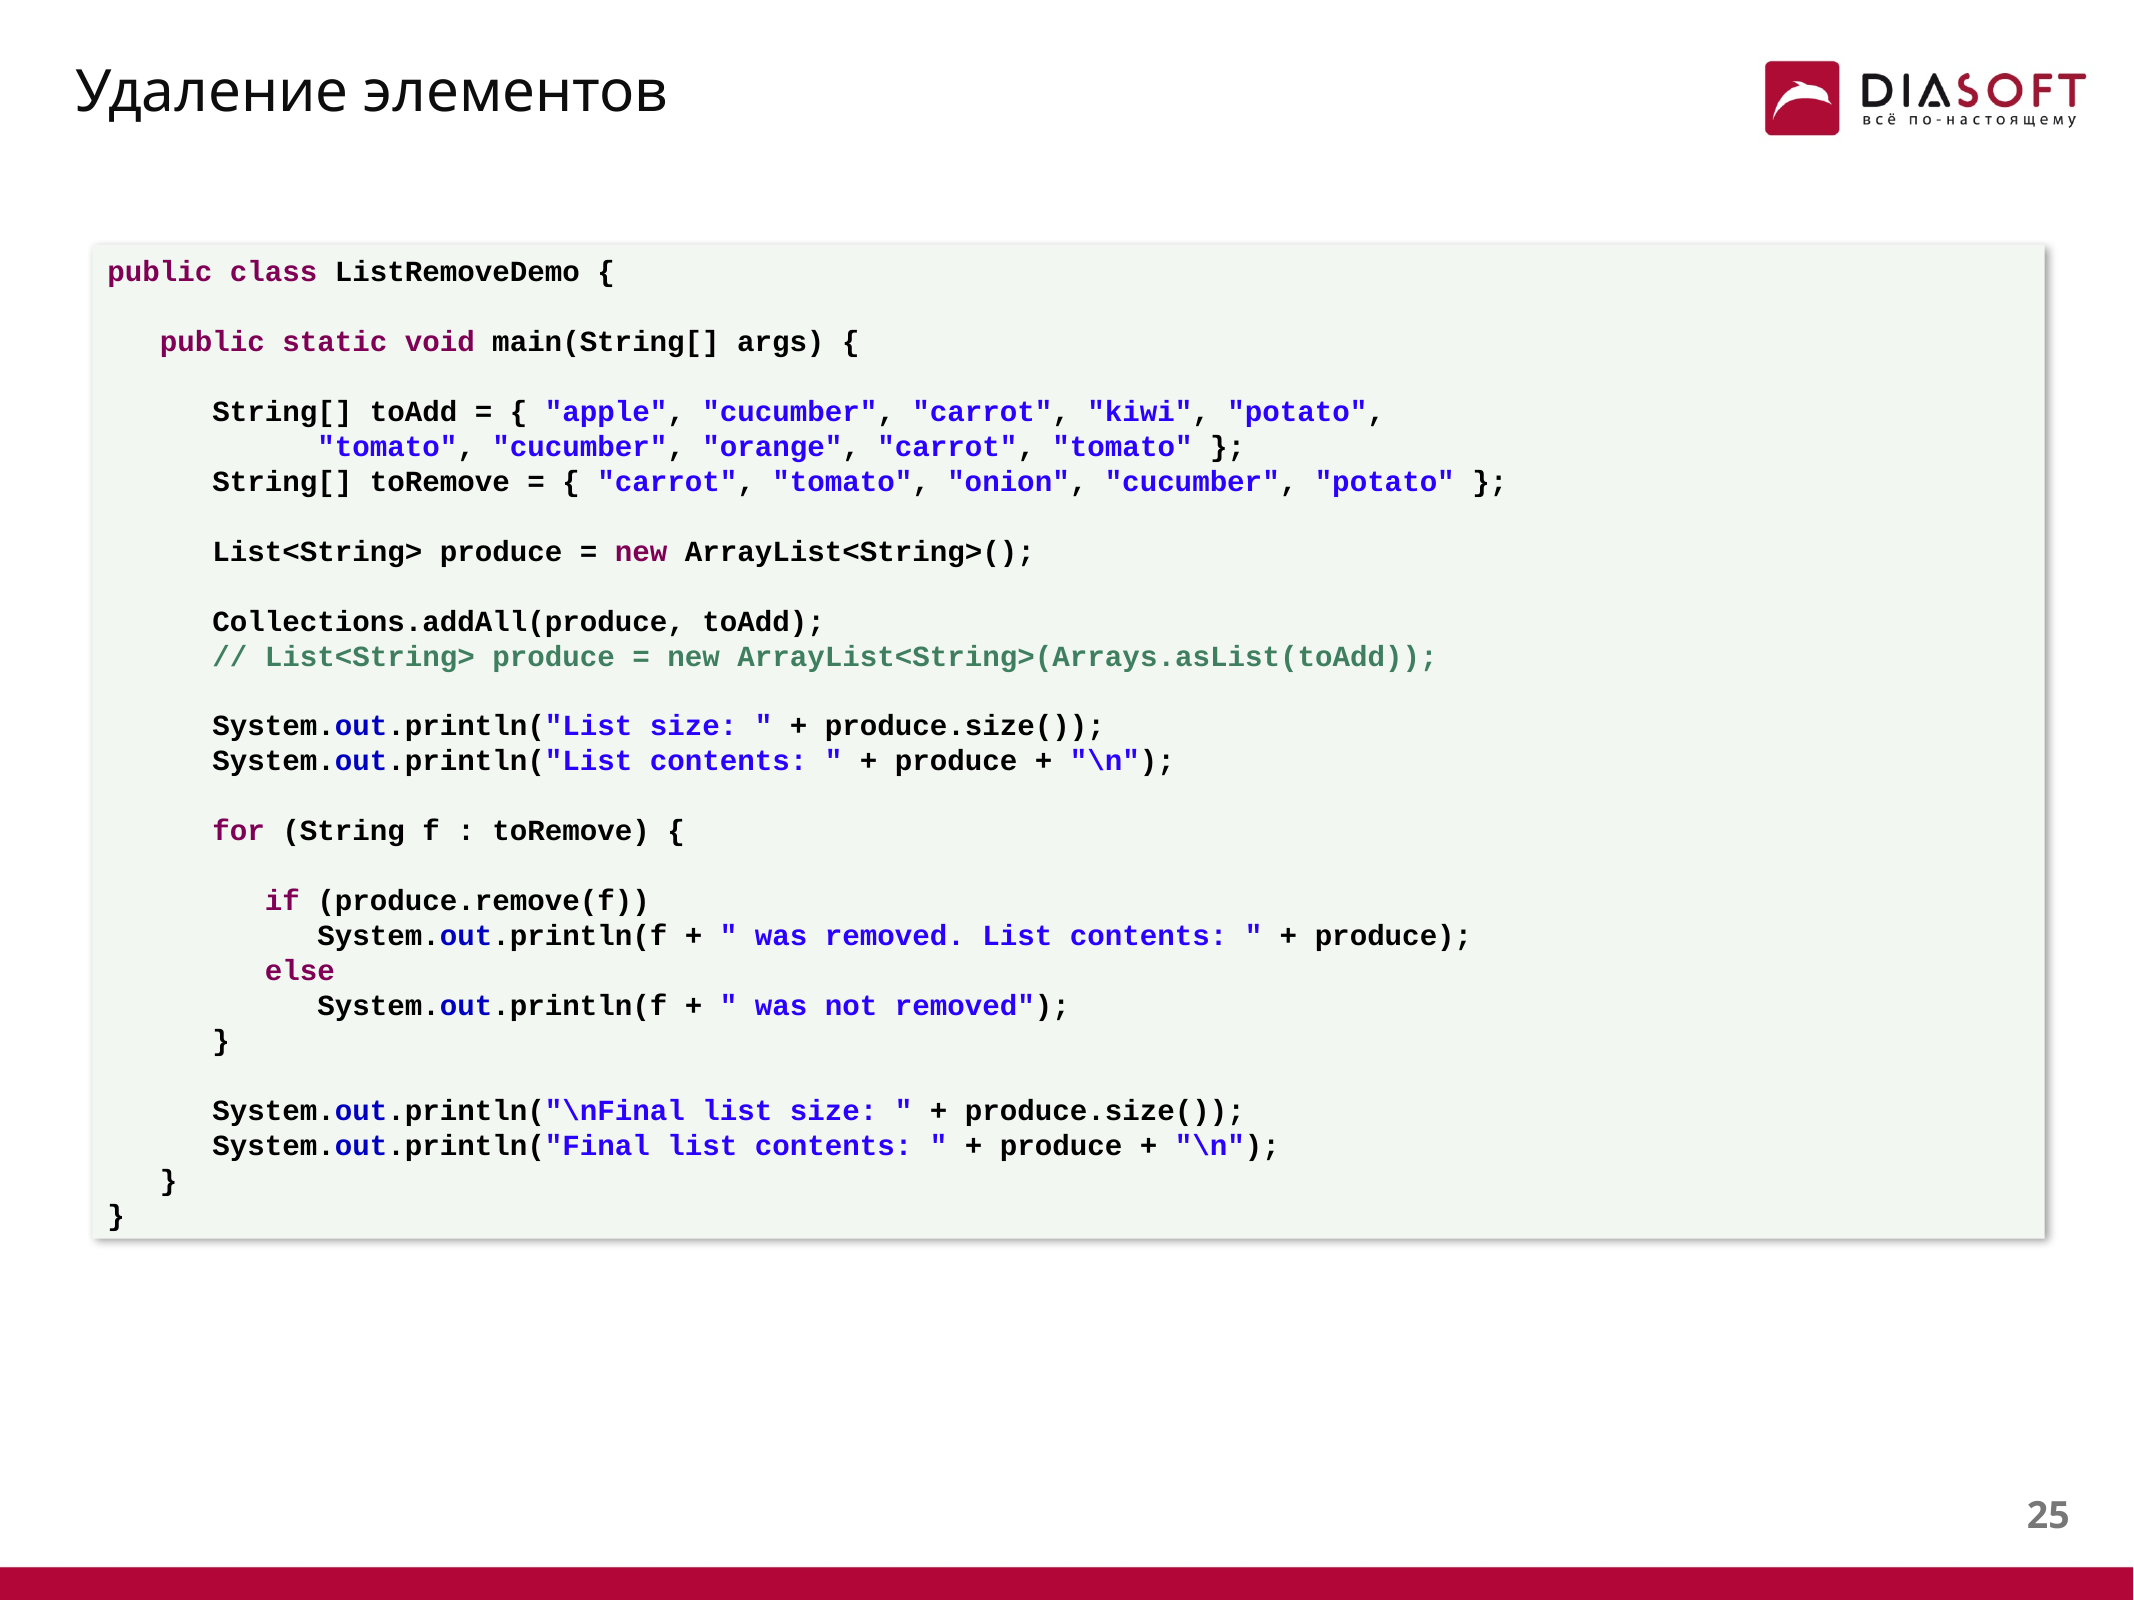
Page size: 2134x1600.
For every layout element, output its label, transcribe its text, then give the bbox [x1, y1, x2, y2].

text_box public class ListRemoveDemo { public static void main(String[] args) { String[] toAdd = { "apple", "cucumber", "carrot", "kiwi", "potato", "tomato", "cucumber", "orange", "carrot", "tomato" }; String[] toRemove = { "carrot", "tomato", "onion", "cucumber", "potato" }; List<String> produce = new ArrayList<String>(); Collections.addAll(produce, toAdd); // List<String> produce = new ArrayList<String>(Arrays.asList(toAdd)); System.out.println("List size: " + produce.size()); System.out.println("List contents: " + produce + "\n"); for (String f : toRemove) { if (produce.remove(f)) System.out.println(f + " was removed. List contents: " + produce); else System.out.println(f + " was not removed"); } System.out.println("\nFinal list size: " + produce.size()); System.out.println("Final list contents: " + produce + "\n"); } } [92, 244, 2045, 1239]
picture [0, 0, 2134, 1600]
title Удаление элементов [60, 45, 1716, 141]
slide_number 24 [1587, 1476, 2085, 1557]
